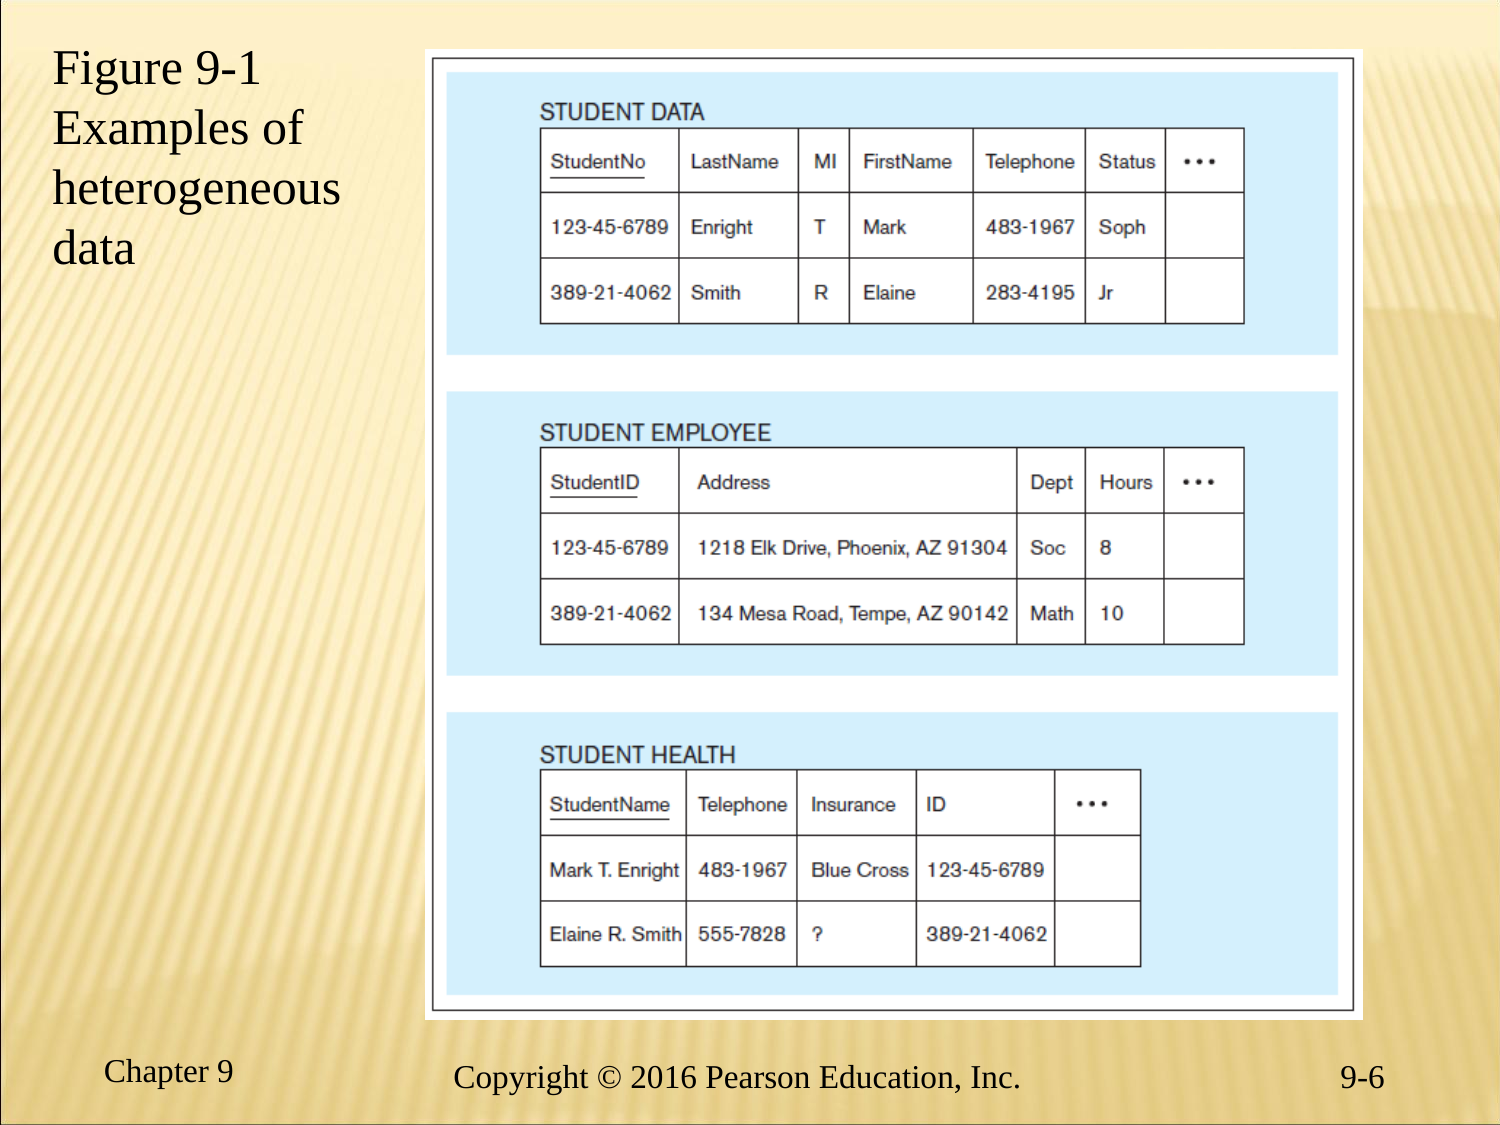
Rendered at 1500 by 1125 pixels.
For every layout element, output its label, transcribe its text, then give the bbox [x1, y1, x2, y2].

text_box Figure 9-1 Examples of heterogeneous data [37, 27, 425, 283]
picture [0, 0, 1500, 1125]
